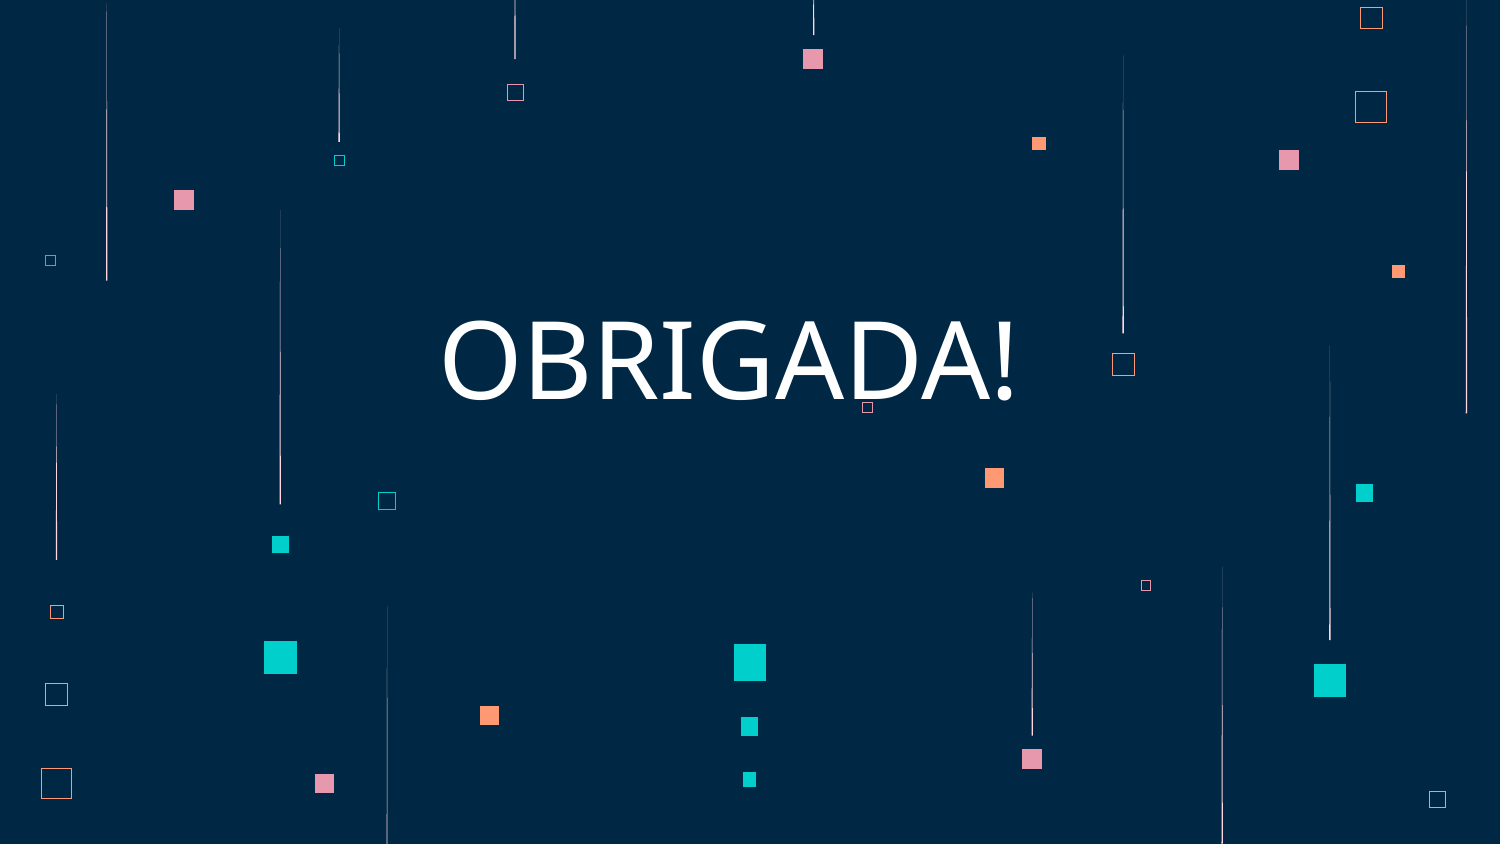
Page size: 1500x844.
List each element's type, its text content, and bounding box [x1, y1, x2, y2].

text_box [314, 773, 335, 794]
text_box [1022, 592, 1043, 769]
title OBRIGADA! [235, 99, 1223, 436]
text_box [263, 209, 297, 675]
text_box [1313, 345, 1347, 698]
text_box [479, 705, 500, 726]
text_box [984, 468, 1005, 489]
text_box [733, 644, 767, 787]
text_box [1111, 55, 1135, 376]
text_box [1032, 137, 1046, 151]
